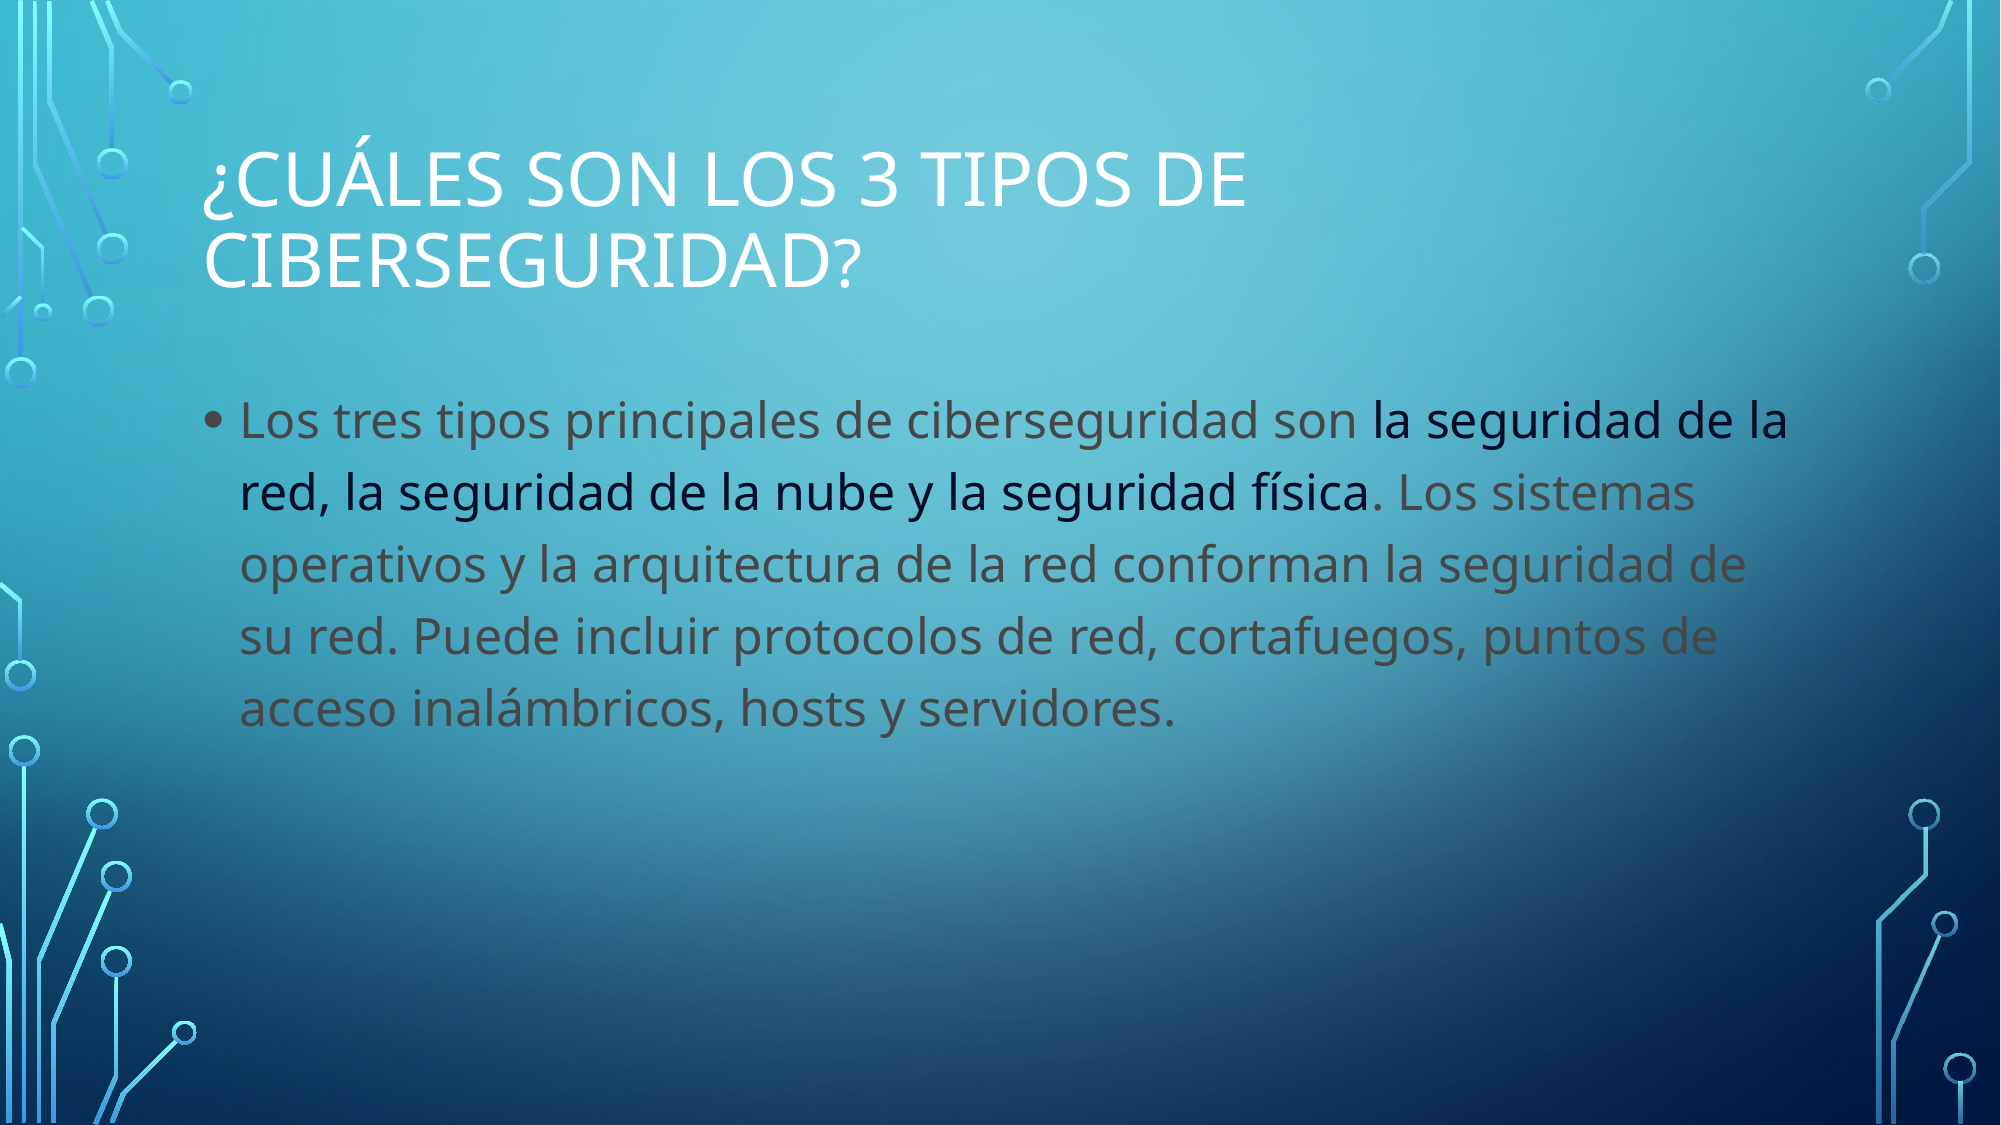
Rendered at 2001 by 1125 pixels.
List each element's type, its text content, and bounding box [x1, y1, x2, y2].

list Los tres tipos principales de ciberseguridad son la seguridad de la red, la seguridad de la nube y la seguridad física. Los sistemas operativos y la arquitectura de la red conforman la seguridad de su red. Puede incluir protocolos de red, cortafuegos, puntos de acceso inalámbricos, hosts y servidores. [187, 369, 1813, 950]
title ¿Cuáles son los 3 tipos de ciberseguridad? [187, 101, 1813, 344]
